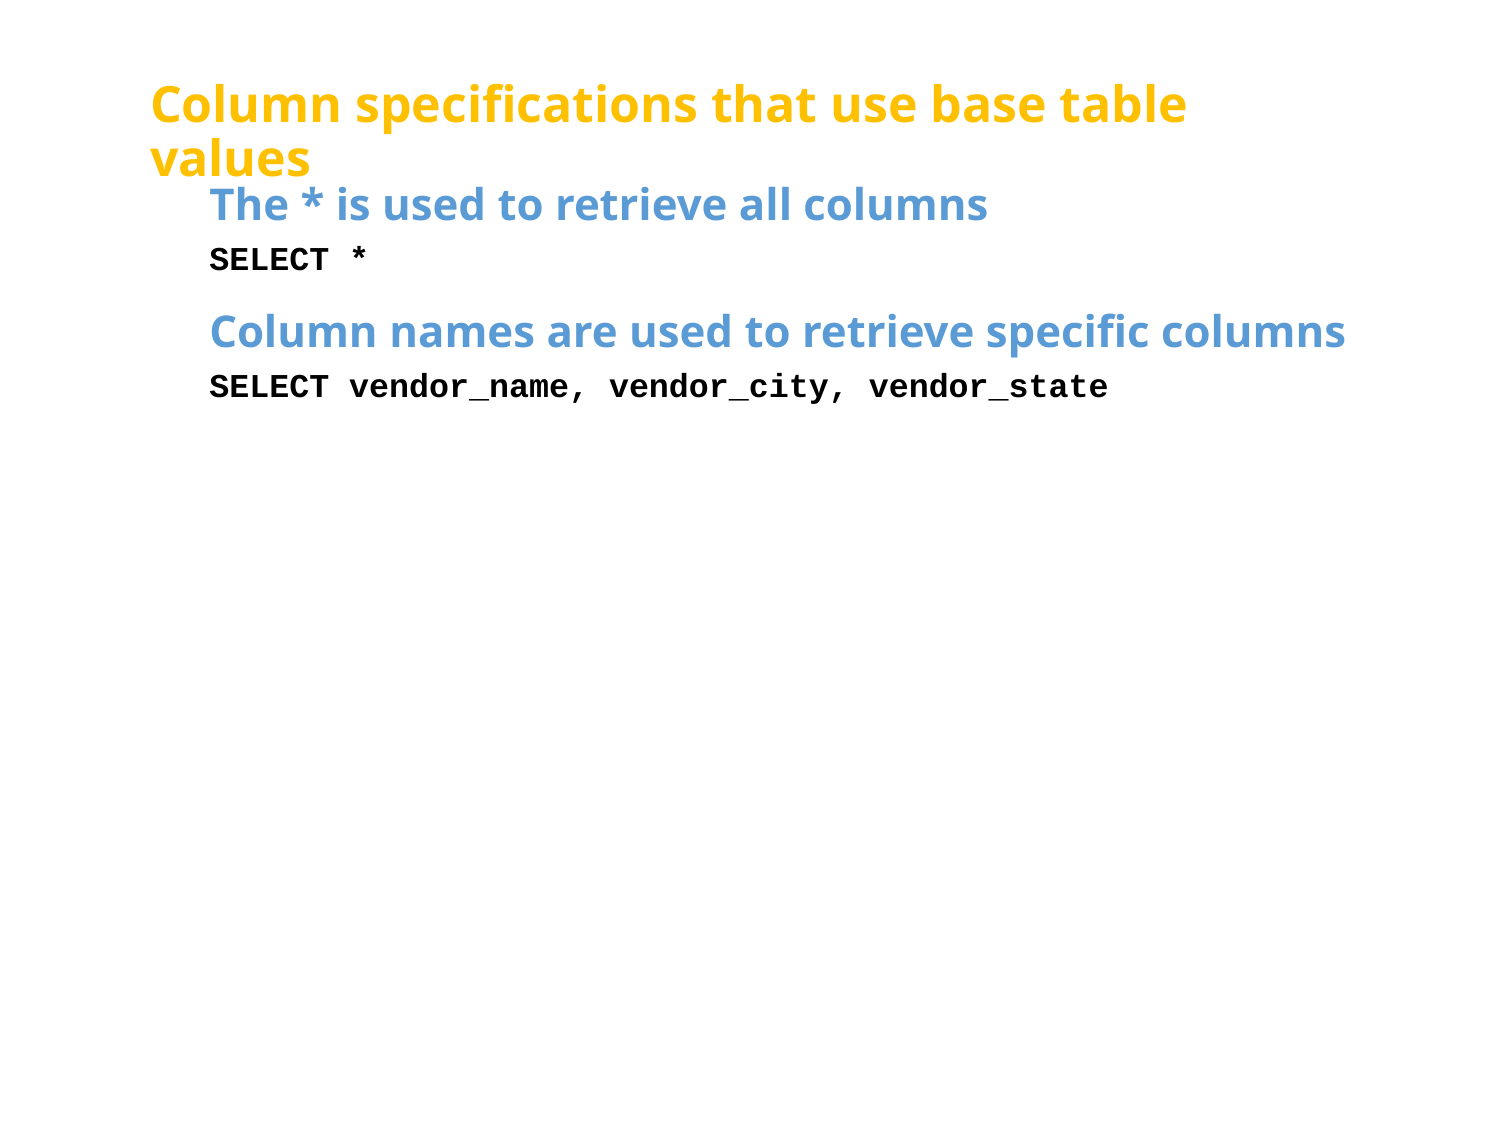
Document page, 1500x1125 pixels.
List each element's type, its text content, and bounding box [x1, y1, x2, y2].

title Column specifications that use base table values [150, 38, 1350, 174]
list The * is used to retrieve all columns SELECT * Column names are used to retrieve specific columns SELECT vendor_name, vendor_city, vendor_state [137, 174, 1405, 975]
